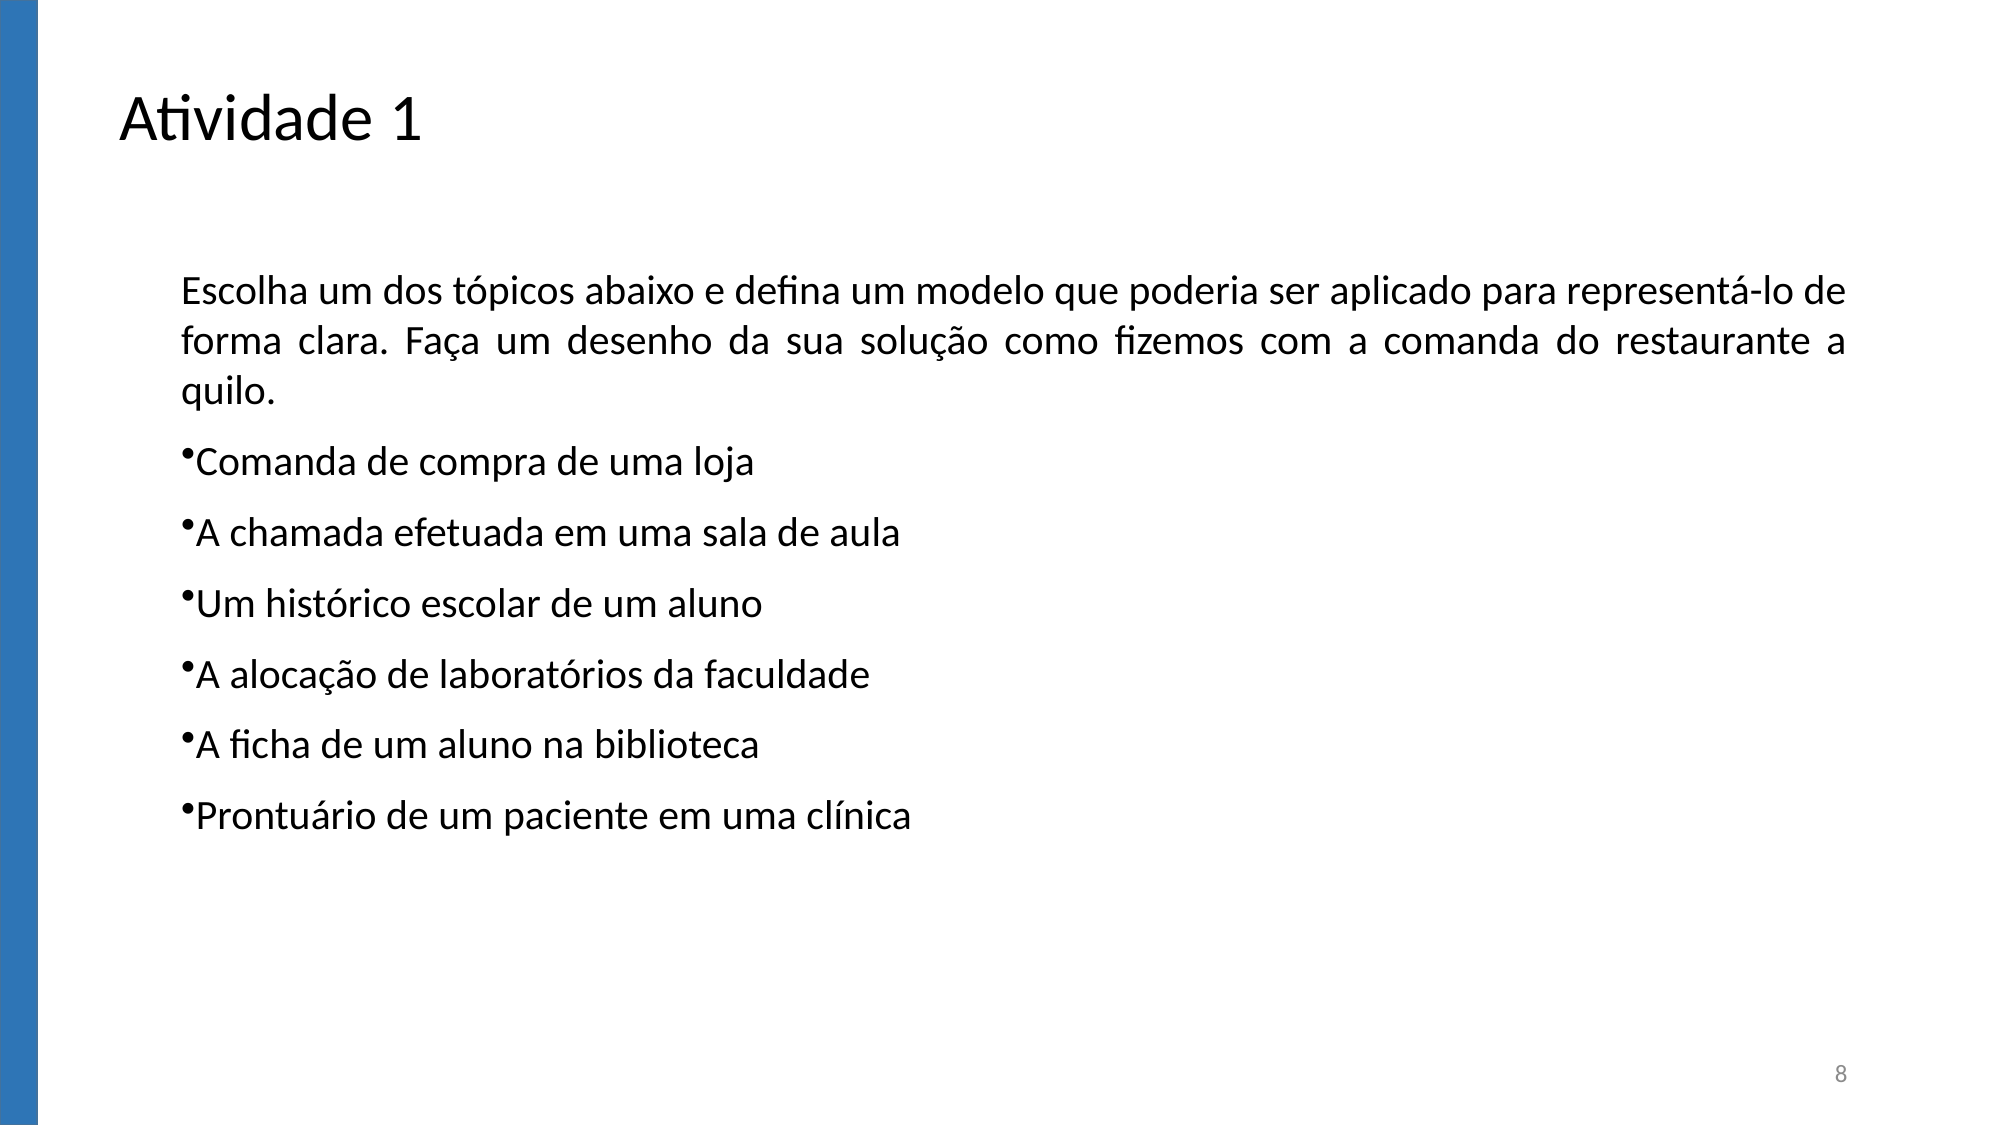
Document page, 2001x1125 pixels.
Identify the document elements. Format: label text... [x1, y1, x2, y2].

text_box [0, 0, 38, 1125]
text_box Escolha um dos tópicos abaixo e defina um modelo que poderia ser aplicado para representá-lo de forma clara. Faça um desenho da sua solução como fizemos com a comanda do restaurante a quilo. Comanda de compra de uma loja A chamada efetuada em uma sala de aula Um histórico escolar de um aluno A alocação de laboratórios da faculdade A ficha de um aluno na biblioteca Prontuário de um paciente em uma clínica [166, 255, 1863, 917]
slide_number 8 [1412, 1042, 1863, 1103]
text_box Atividade 1 [104, 66, 1485, 161]
